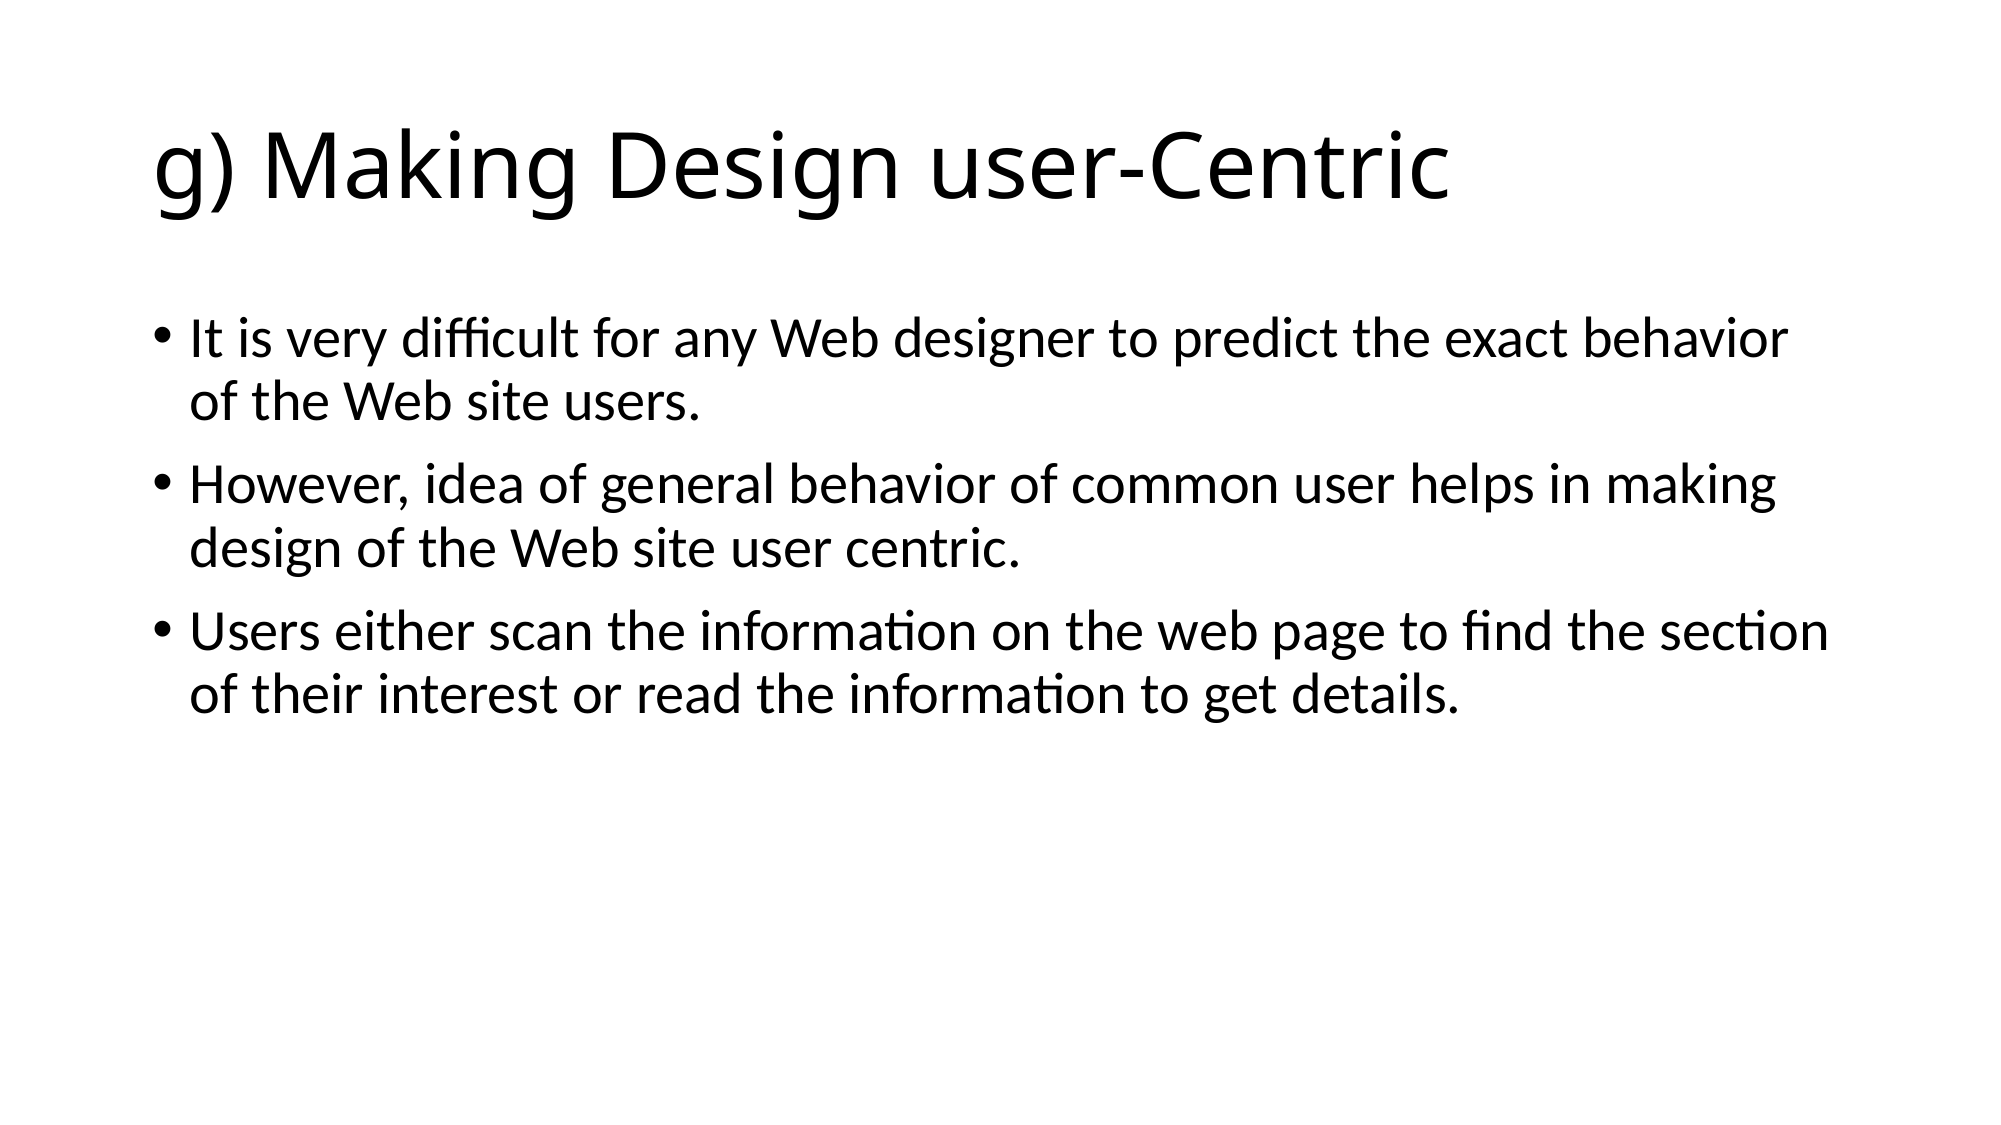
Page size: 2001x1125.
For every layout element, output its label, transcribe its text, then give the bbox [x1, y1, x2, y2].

title g) Making Design user-Centric [137, 59, 1863, 278]
list It is very difficult for any Web designer to predict the exact behavior of the Web site users. However, idea of general behavior of common user helps in making design of the Web site user centric. Users either scan the information on the web page to find the section of their interest or read the information to get details. [137, 299, 1863, 1014]
